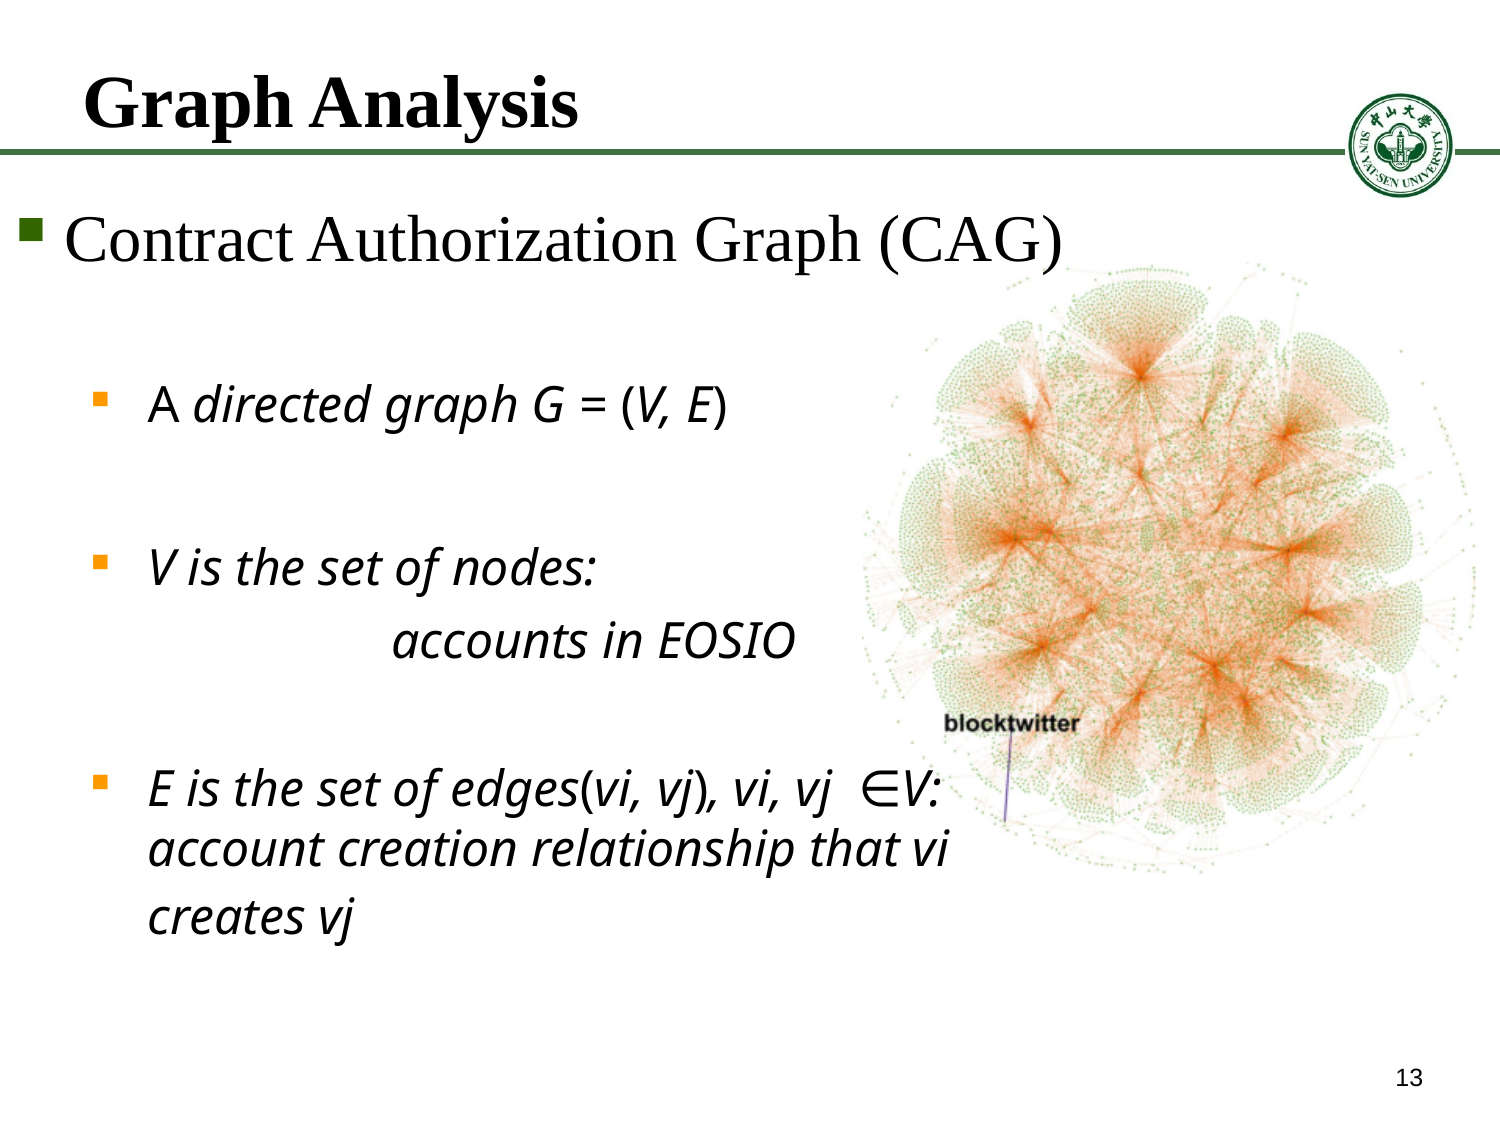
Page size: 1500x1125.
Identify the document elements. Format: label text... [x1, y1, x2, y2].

picture [1345, 90, 1455, 200]
picture [862, 262, 1500, 891]
title Graph Analysis [67, 62, 1426, 150]
list Contract Authorization Graph (CAG) A directed graph G = (V, E) V is the set of nodes: accounts in EOSIO E is the set of edges(vi, vj), vi, vj ∈V: account creation relationship that vi creates vj Degree Distribution [1, 187, 1088, 1050]
